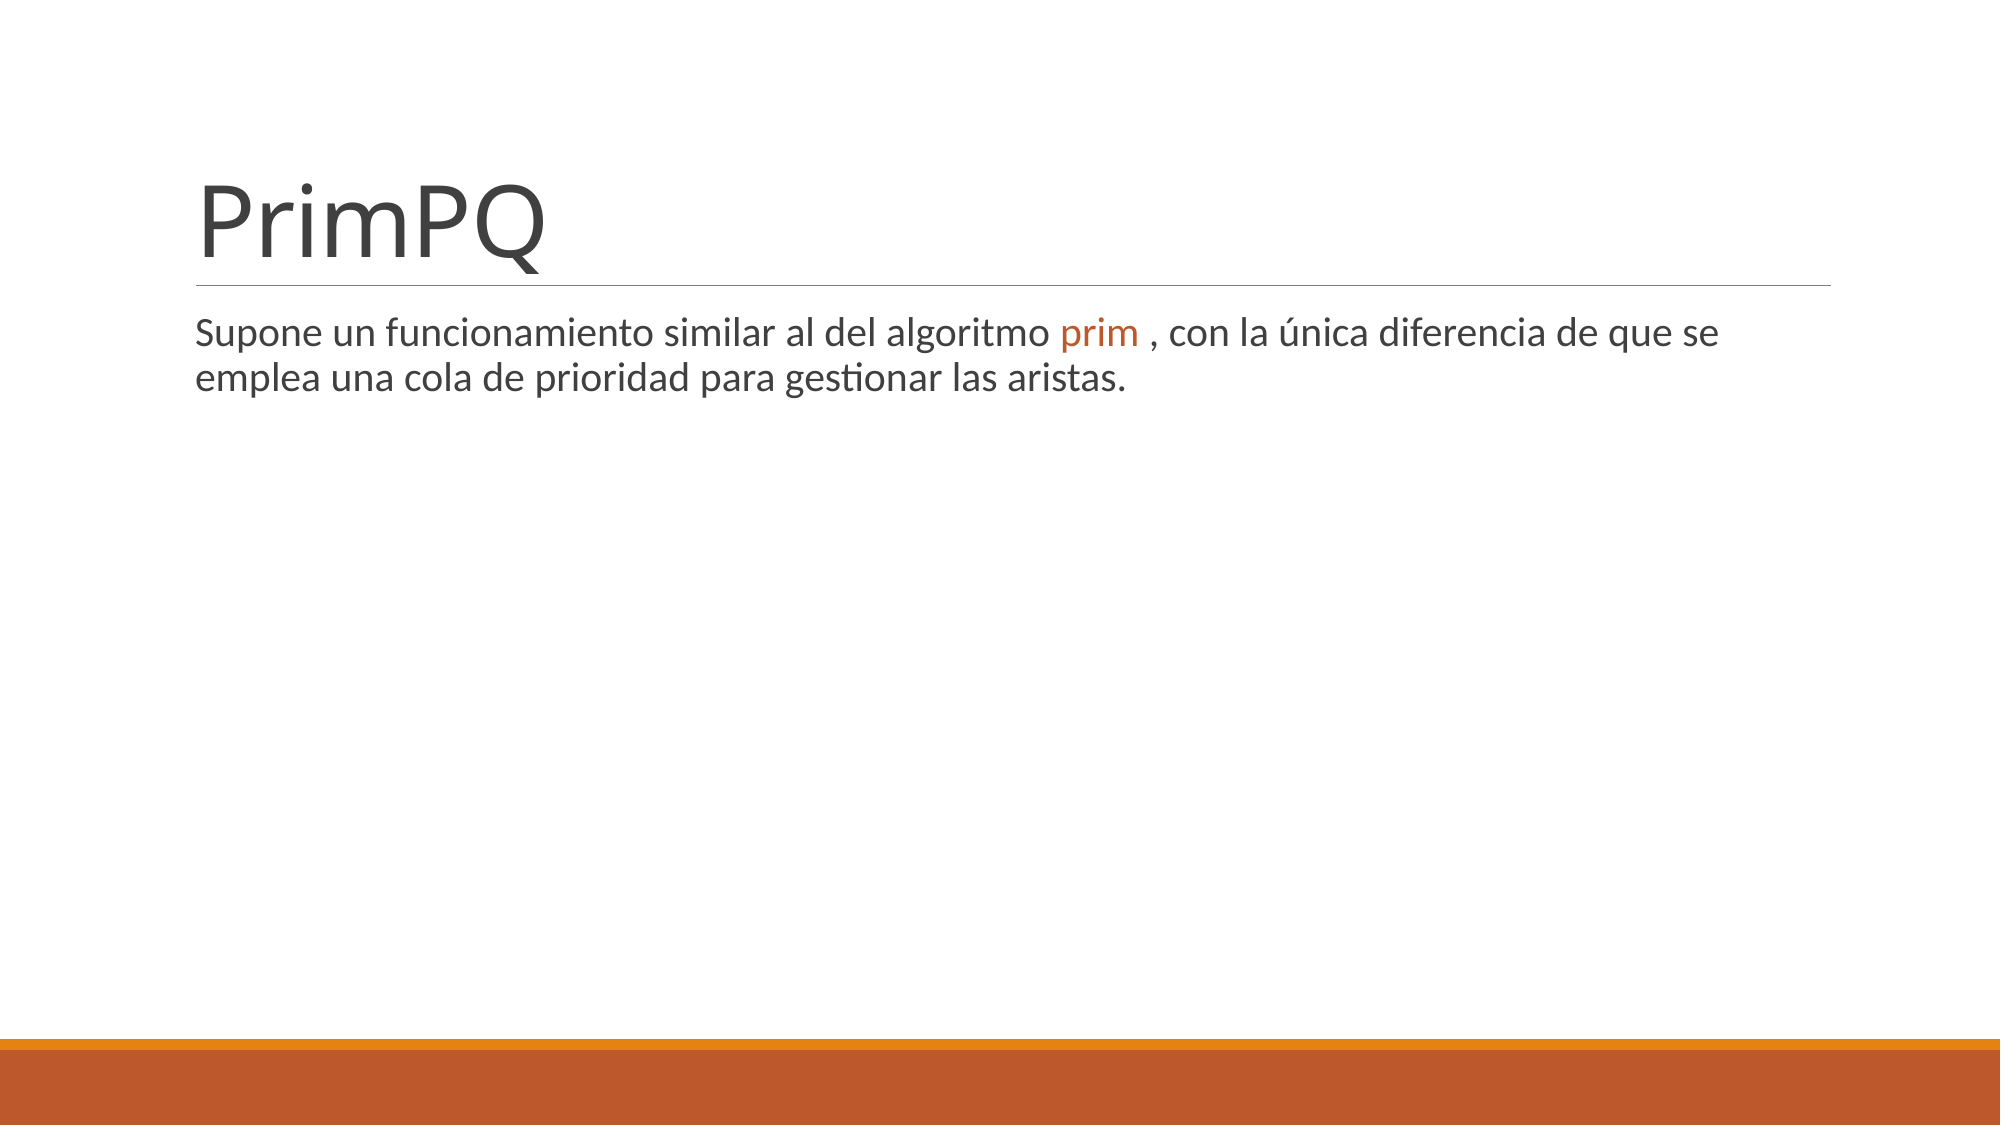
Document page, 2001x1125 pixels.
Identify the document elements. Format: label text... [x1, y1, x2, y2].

title PrimPQ [180, 47, 1830, 285]
list Supone un funcionamiento similar al del algoritmo prim , con la única diferencia de que se emplea una cola de prioridad para gestionar las aristas. [180, 302, 1830, 963]
